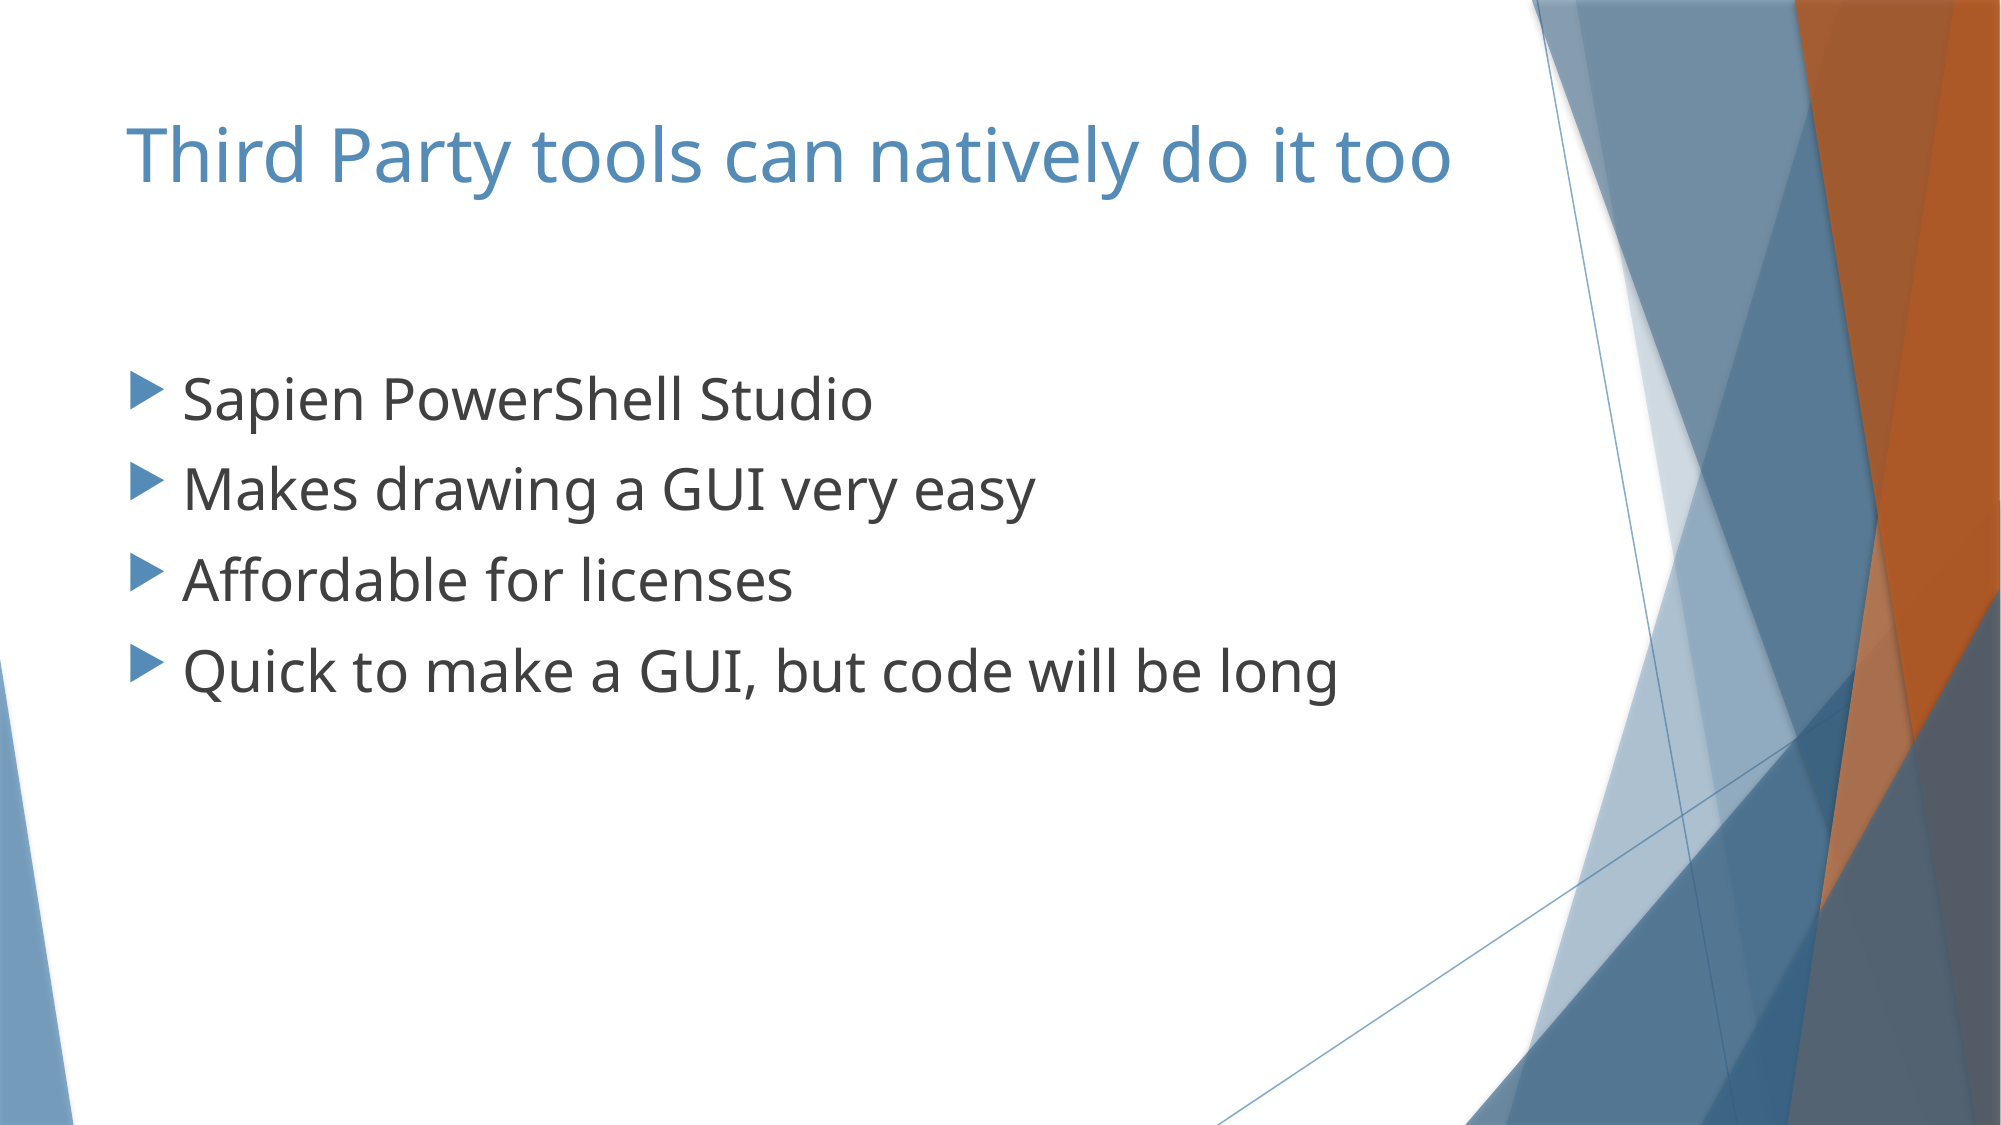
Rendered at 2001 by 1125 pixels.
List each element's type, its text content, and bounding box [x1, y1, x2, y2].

title Third Party tools can natively do it too [111, 99, 1522, 317]
list Sapien PowerShell Studio Makes drawing a GUI very easy Affordable for licenses Quick to make a GUI, but code will be long [111, 354, 1522, 992]
